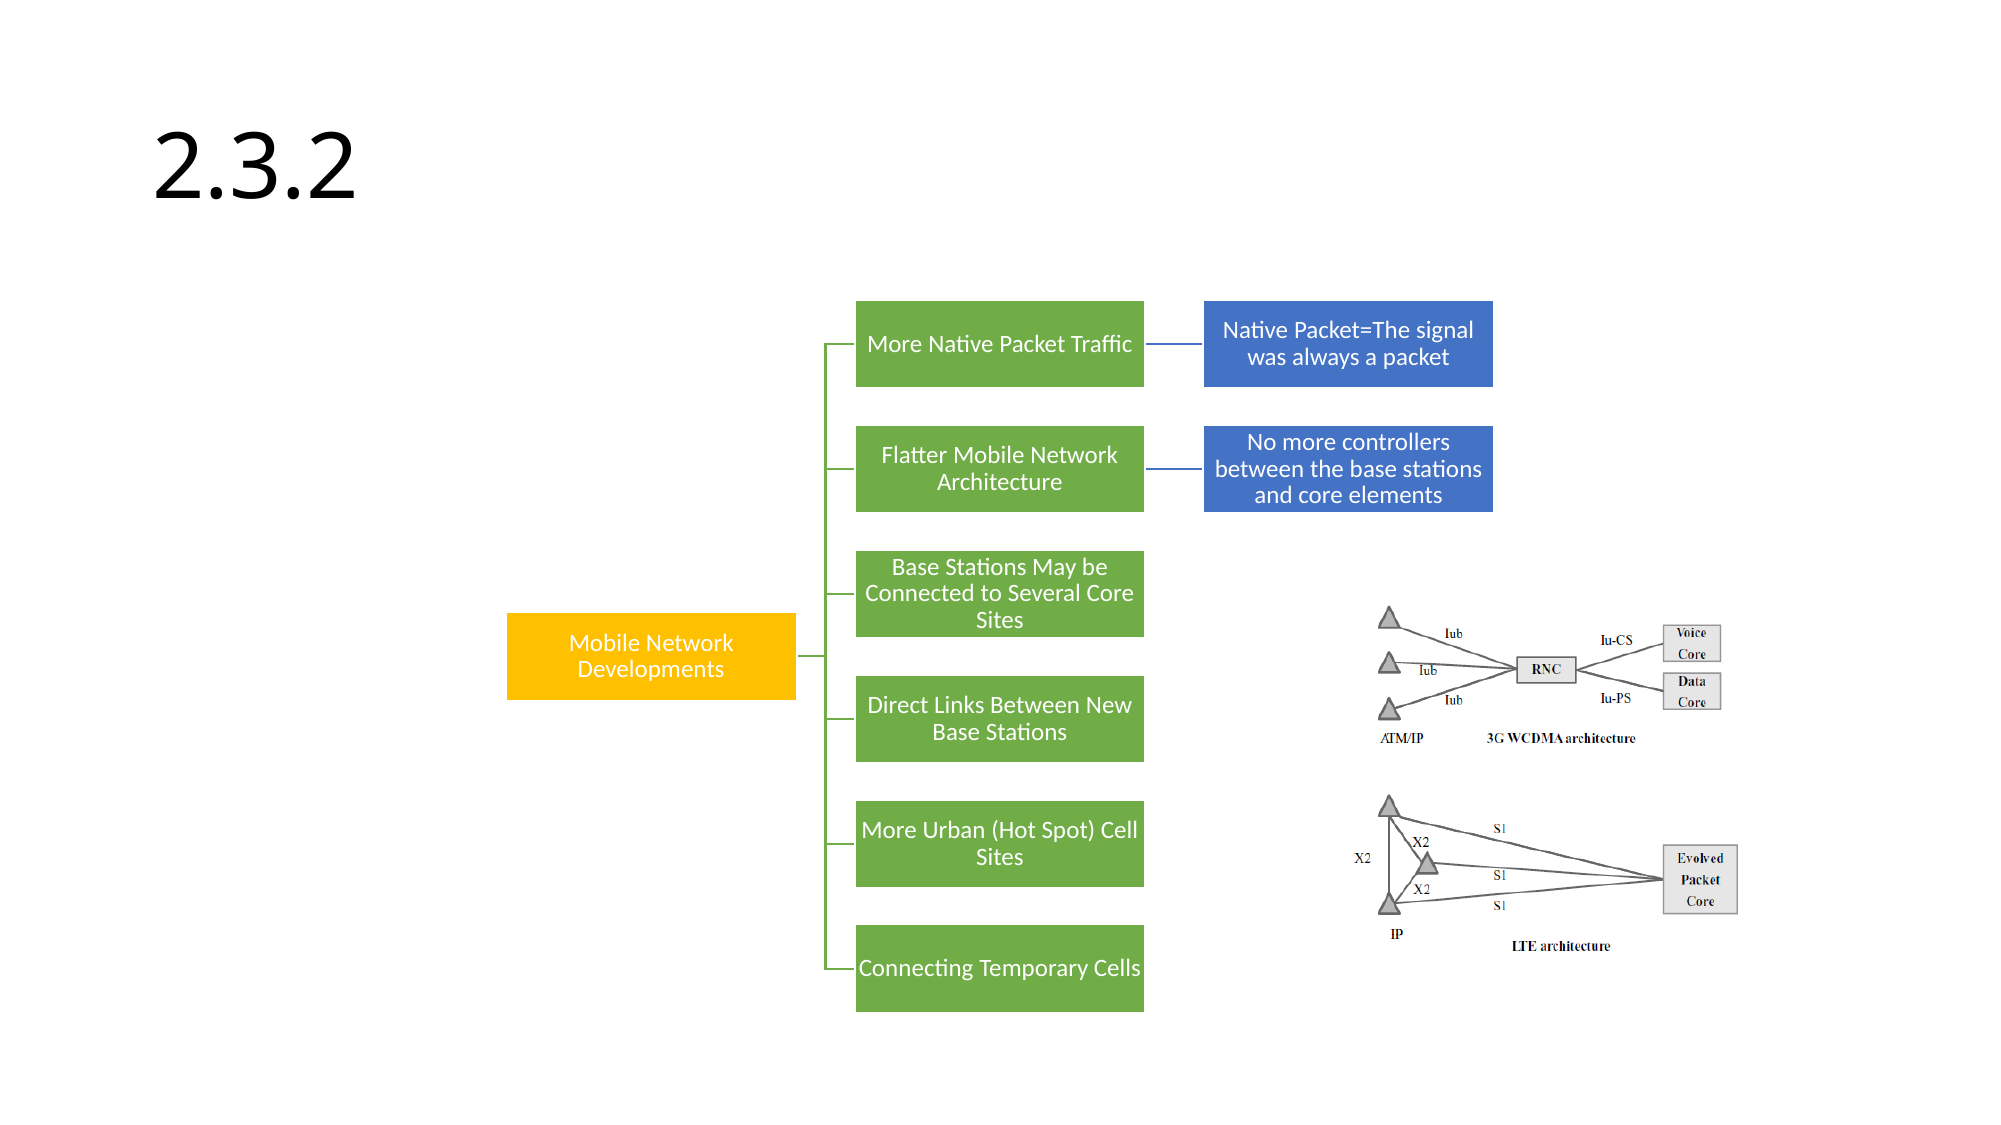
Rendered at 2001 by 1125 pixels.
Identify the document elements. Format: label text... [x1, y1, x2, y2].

picture [1328, 577, 1797, 961]
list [137, 299, 1863, 1014]
title 2.3.2 [137, 59, 1863, 278]
